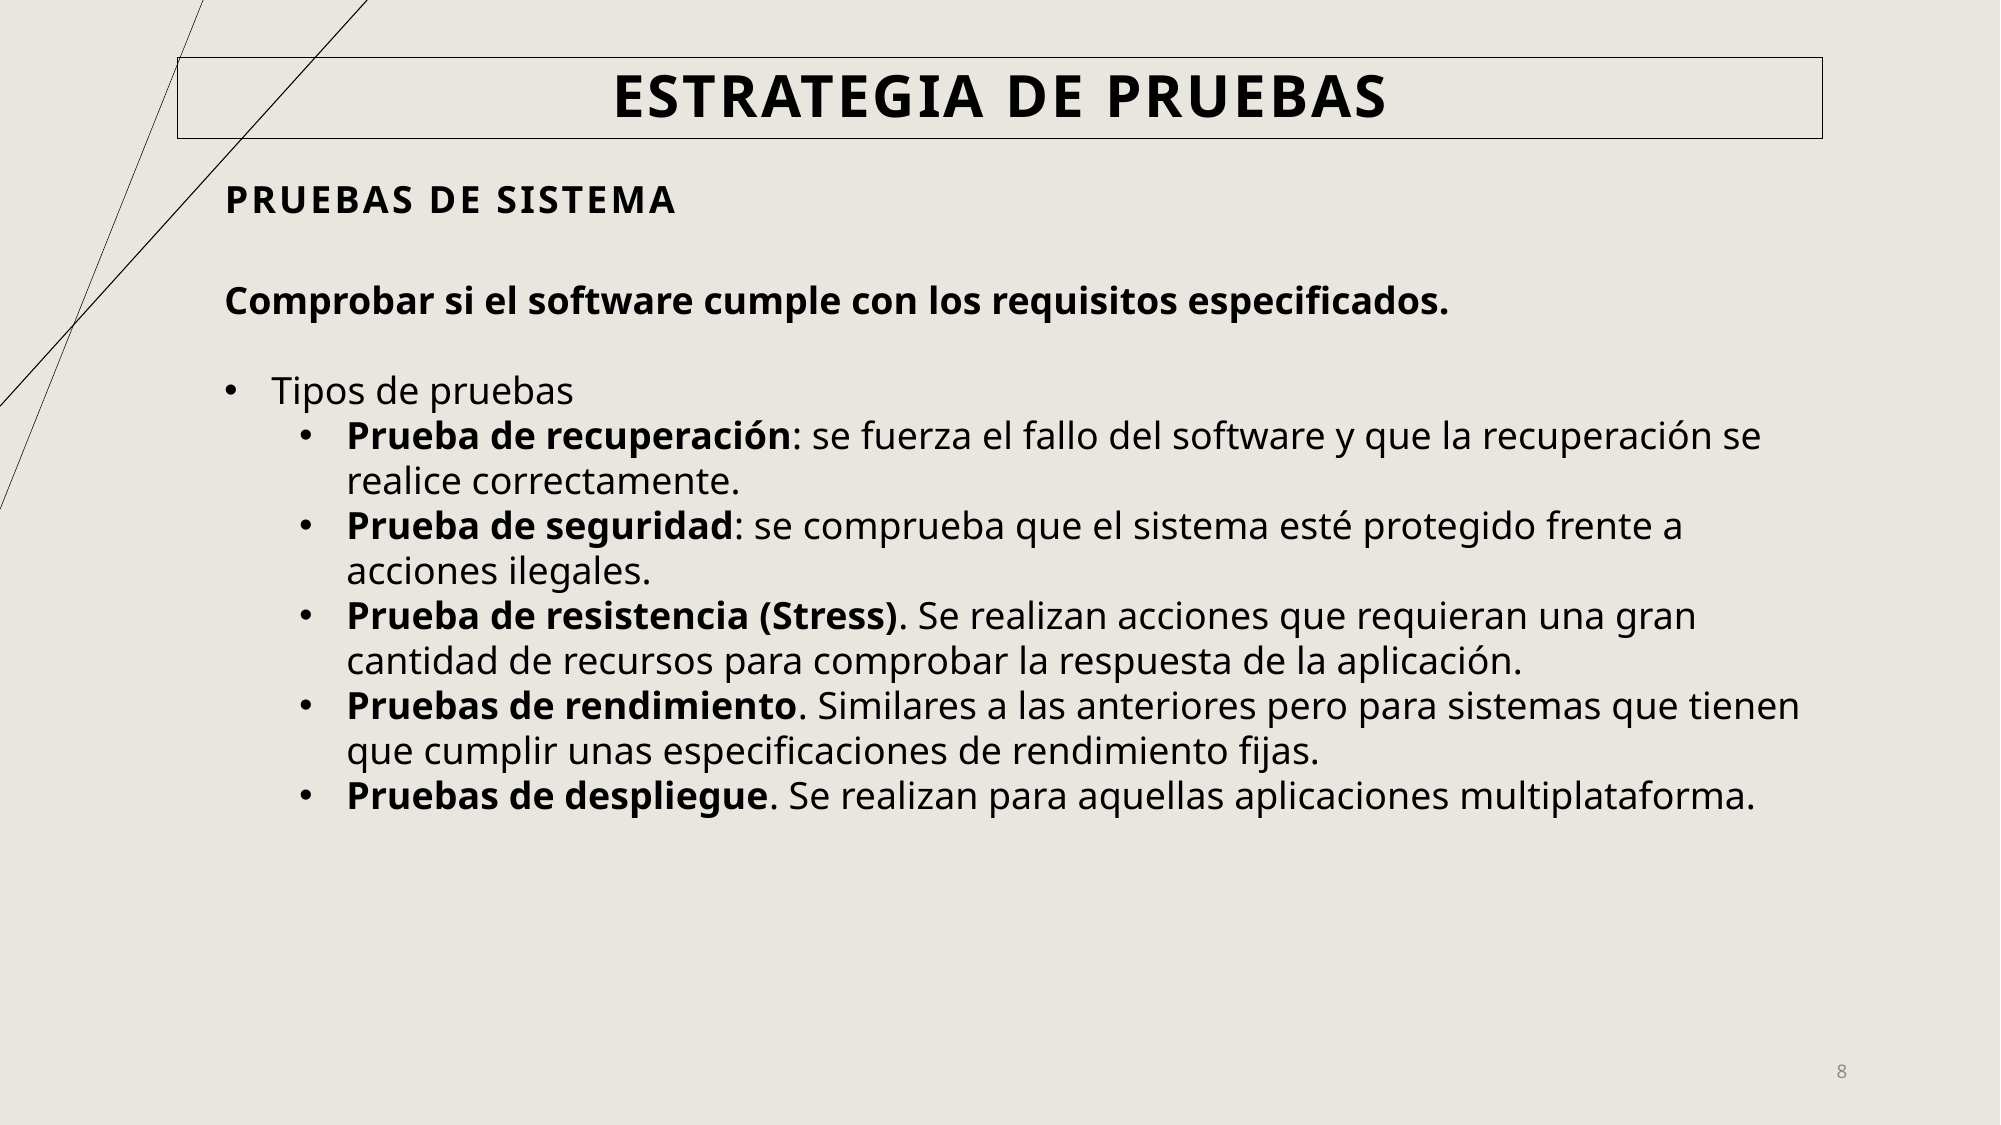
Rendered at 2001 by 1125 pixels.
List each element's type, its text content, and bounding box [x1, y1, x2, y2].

title Estrategia de pruebas [177, 57, 1823, 139]
text_box Comprobar si el software cumple con los requisitos especificados. Tipos de pruebas Prueba de recuperación: se fuerza el fallo del software y que la recuperación se realice correctamente. Prueba de seguridad: se comprueba que el sistema esté protegido frente a acciones ilegales. Prueba de resistencia (Stress). Se realizan acciones que requieran una gran cantidad de recursos para comprobar la respuesta de la aplicación. Pruebas de rendimiento. Similares a las anteriores pero para sistemas que tienen que cumplir unas especificaciones de rendimiento fijas. Pruebas de despliegue. Se realizan para aquellas aplicaciones multiplataforma. [209, 269, 1834, 825]
list Pruebas de Sistema [209, 169, 1823, 230]
slide_number 8 [1412, 1042, 1863, 1103]
